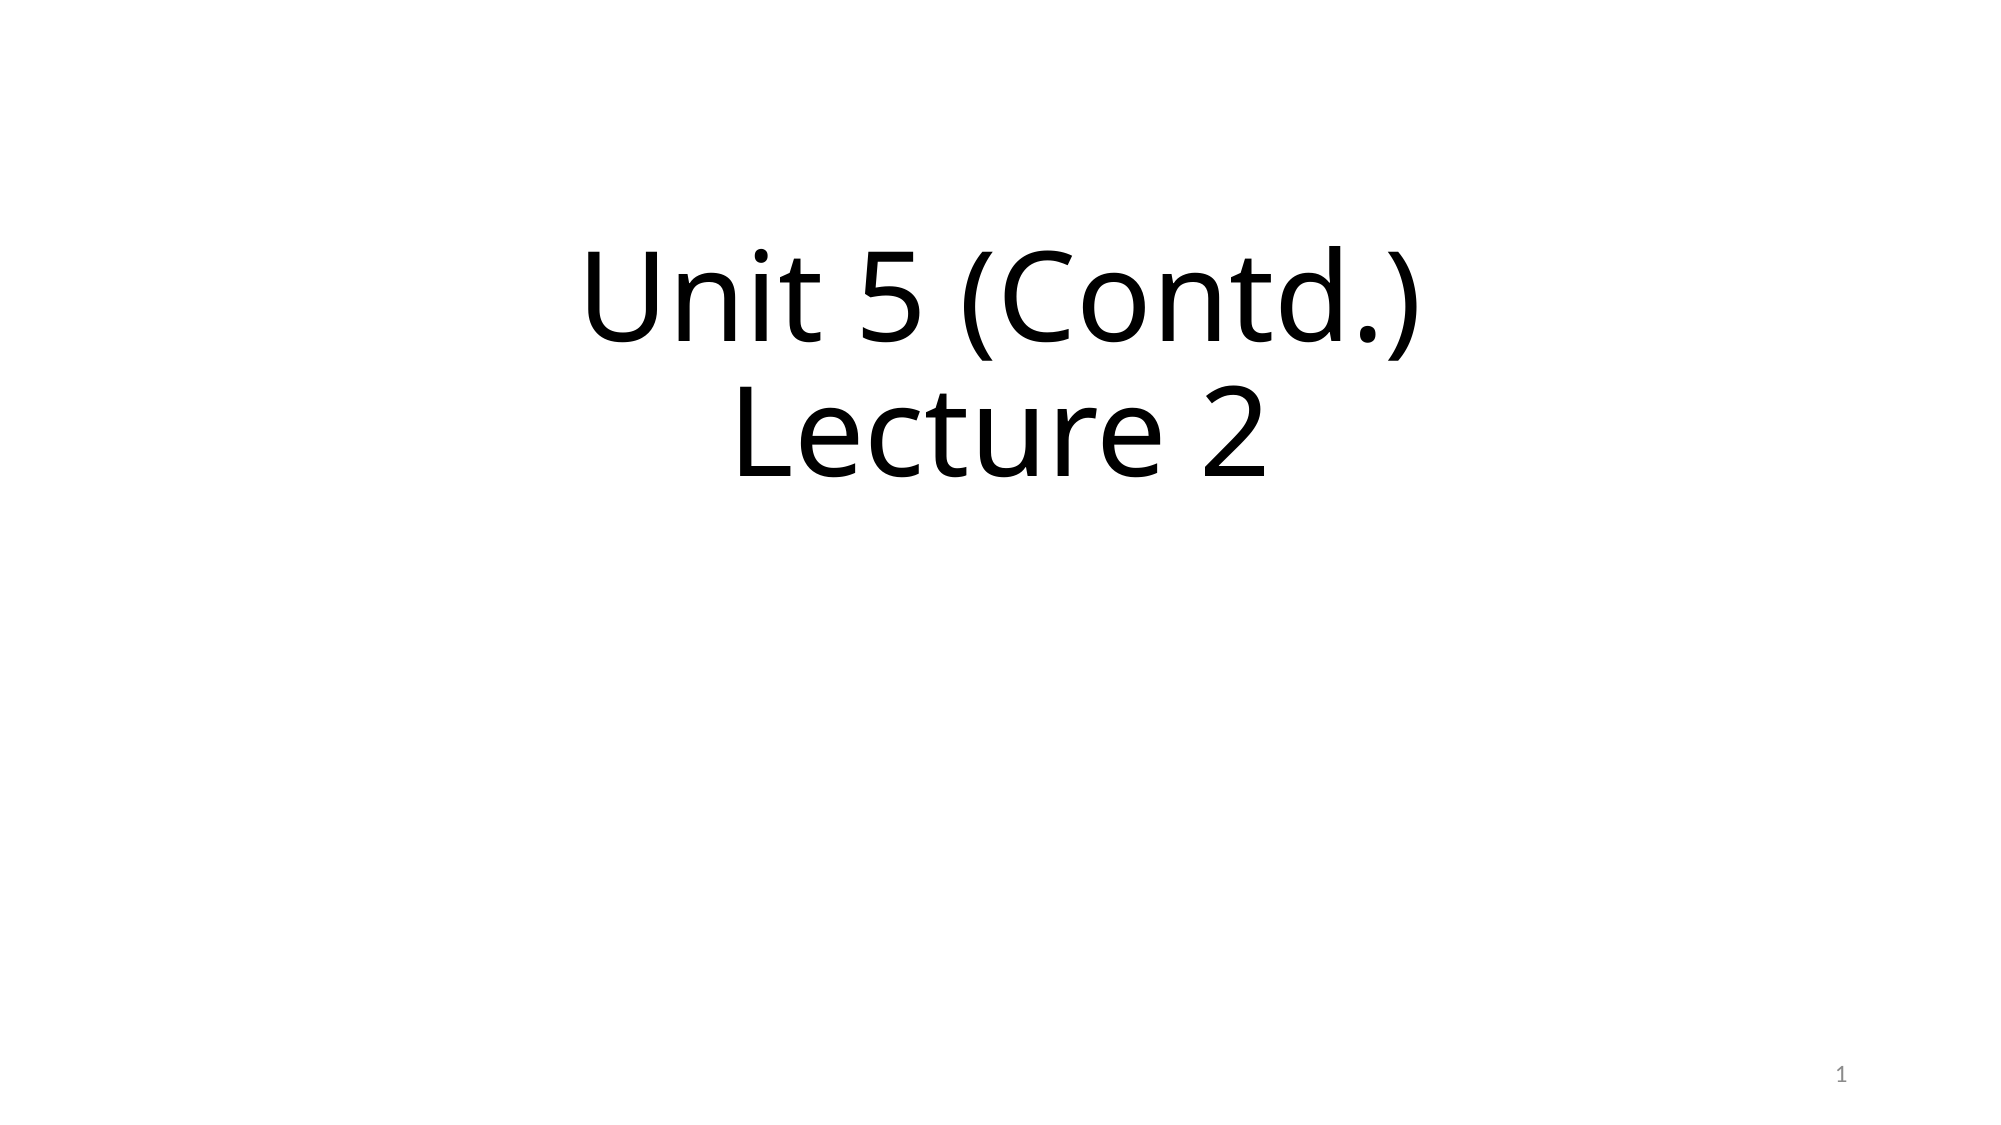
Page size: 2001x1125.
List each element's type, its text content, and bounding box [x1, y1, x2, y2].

slide_number 1 [1412, 1042, 1863, 1103]
title Unit 5 (Contd.) Lecture 2 [249, 154, 1750, 512]
